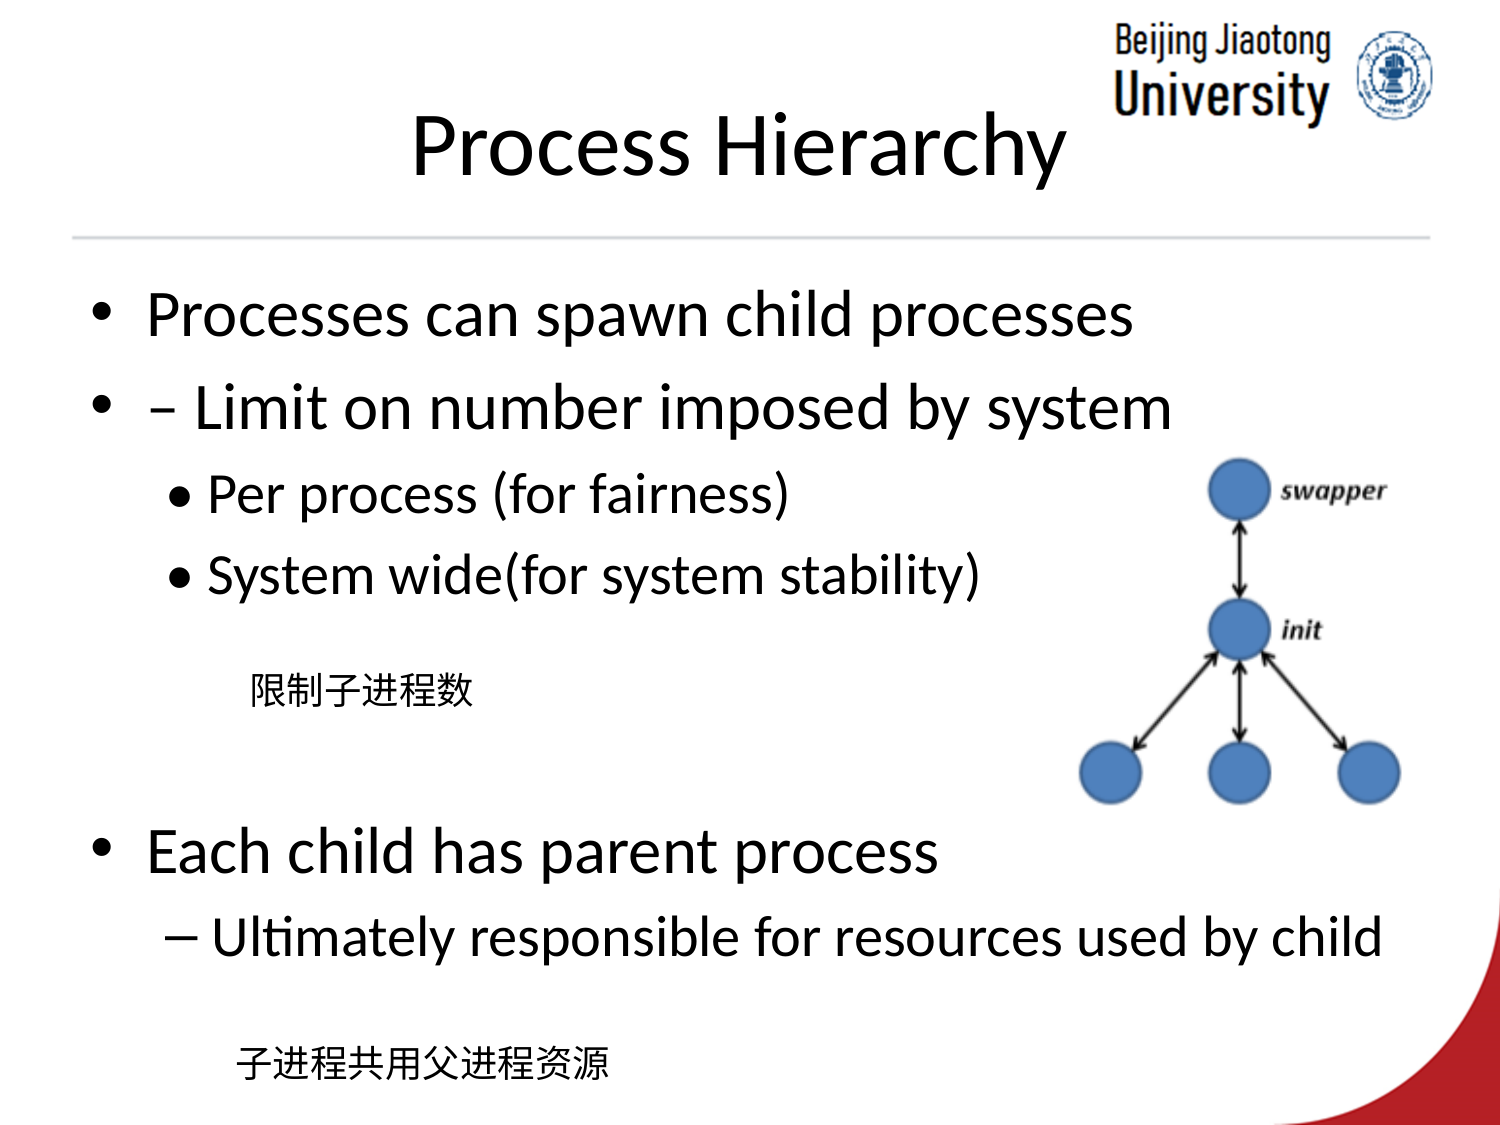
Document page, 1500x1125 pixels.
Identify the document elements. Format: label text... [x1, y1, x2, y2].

title Process Hierarchy [75, 45, 1425, 233]
text_box 限制子进程数 [234, 659, 762, 720]
picture [0, 0, 1500, 1125]
list Processes can spawn child processes – Limit on number imposed by system • Per process (for fairness) • System wide(for system stability) Each child has parent process Ultimately responsible for resources used by child [75, 262, 1425, 1005]
text_box 子进程共用父进程资源 [220, 1032, 857, 1092]
